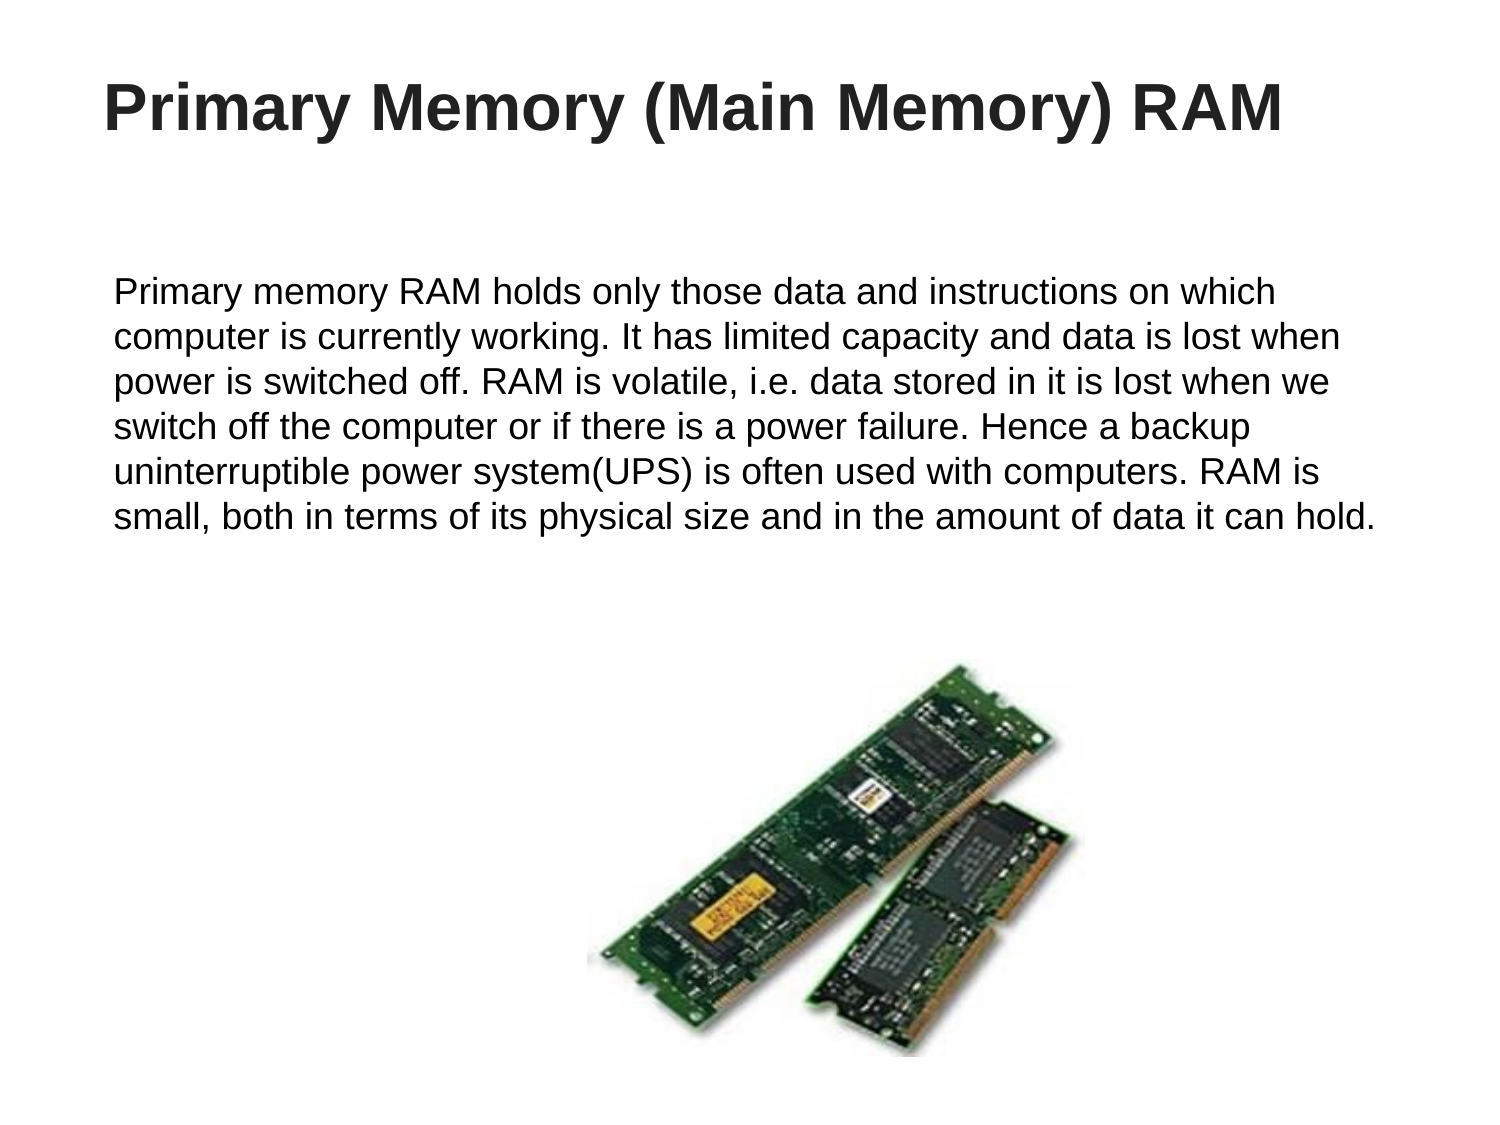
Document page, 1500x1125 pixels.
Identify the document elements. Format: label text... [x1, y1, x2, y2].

list Primary memory RAM holds only those data and instructions on which computer is currently working. It has limited capacity and data is lost when power is switched off. RAM is volatile, i.e. data stored in it is lost when we switch off the computer or if there is a power failure. Hence a backup uninterruptible power system(UPS) is often used with computers. RAM is small, both in terms of its physical size and in the amount of data it can hold. [113, 266, 1387, 585]
picture [587, 659, 1086, 1057]
title Primary Memory (Main Memory) RAM [103, 64, 1397, 226]
